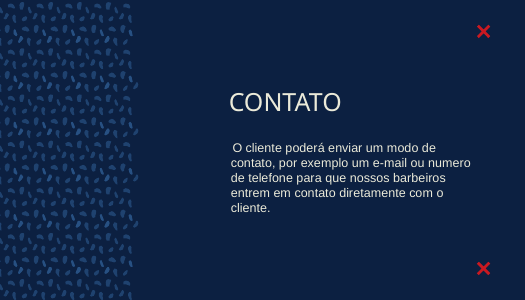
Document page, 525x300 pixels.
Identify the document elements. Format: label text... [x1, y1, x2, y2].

subtitle O cliente poderá enviar um modo de contato, por exemplo um e-mail ou numero de telefone para que nossos barbeiros entrem em contato diretamente com o cliente. [150, 134, 485, 236]
title CONTATO [223, 79, 477, 122]
